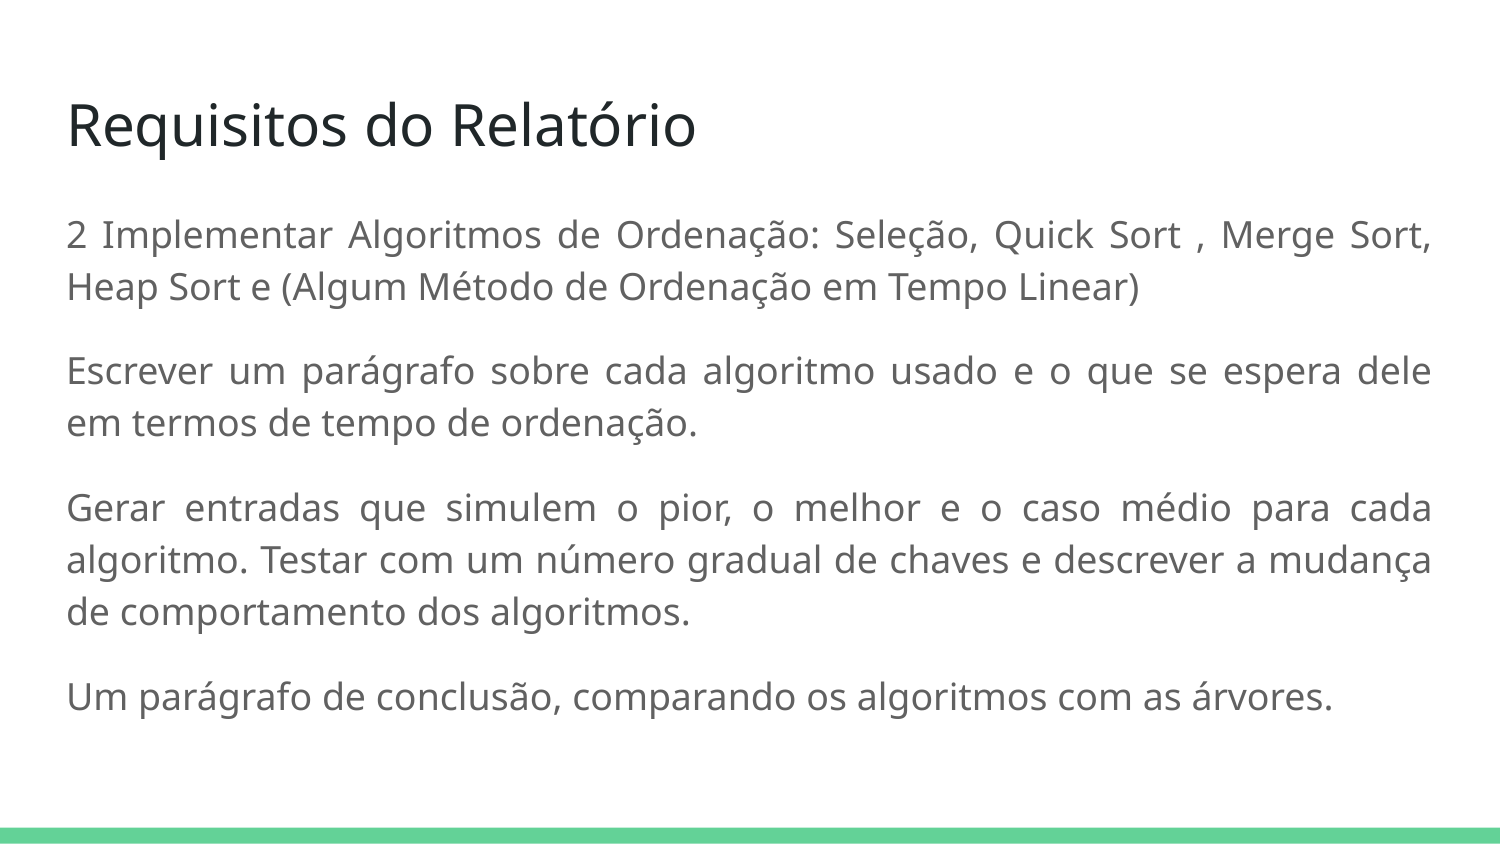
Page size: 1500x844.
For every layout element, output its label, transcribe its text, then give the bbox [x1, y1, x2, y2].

list 2 Implementar Algoritmos de Ordenação: Seleção, Quick Sort , Merge Sort, Heap Sort e (Algum Método de Ordenação em Tempo Linear) Escrever um parágrafo sobre cada algoritmo usado e o que se espera dele em termos de tempo de ordenação. Gerar entradas que simulem o pior, o melhor e o caso médio para cada algoritmo. Testar com um número gradual de chaves e descrever a mudança de comportamento dos algoritmos. Um parágrafo de conclusão, comparando os algoritmos com as árvores. [51, 189, 1449, 750]
title Requisitos do Relatório [51, 72, 1449, 167]
